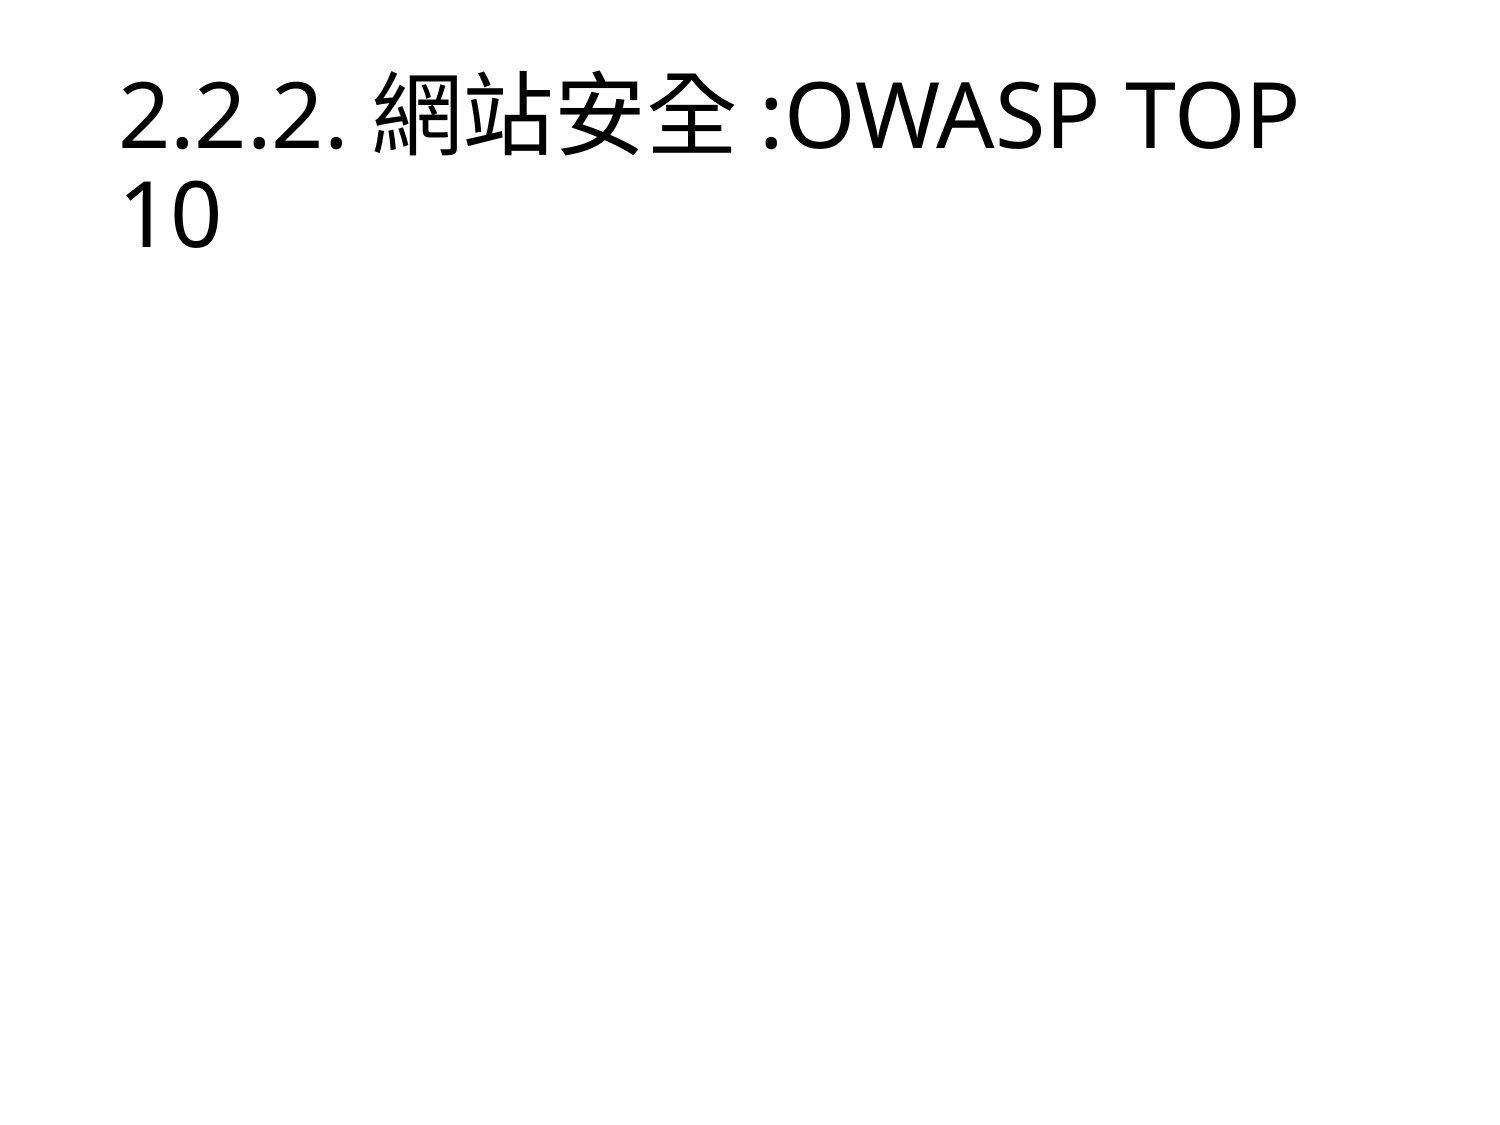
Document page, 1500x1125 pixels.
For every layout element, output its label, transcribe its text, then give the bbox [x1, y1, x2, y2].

title 2.2.2.網站安全:OWASP TOP 10 [103, 59, 1397, 278]
